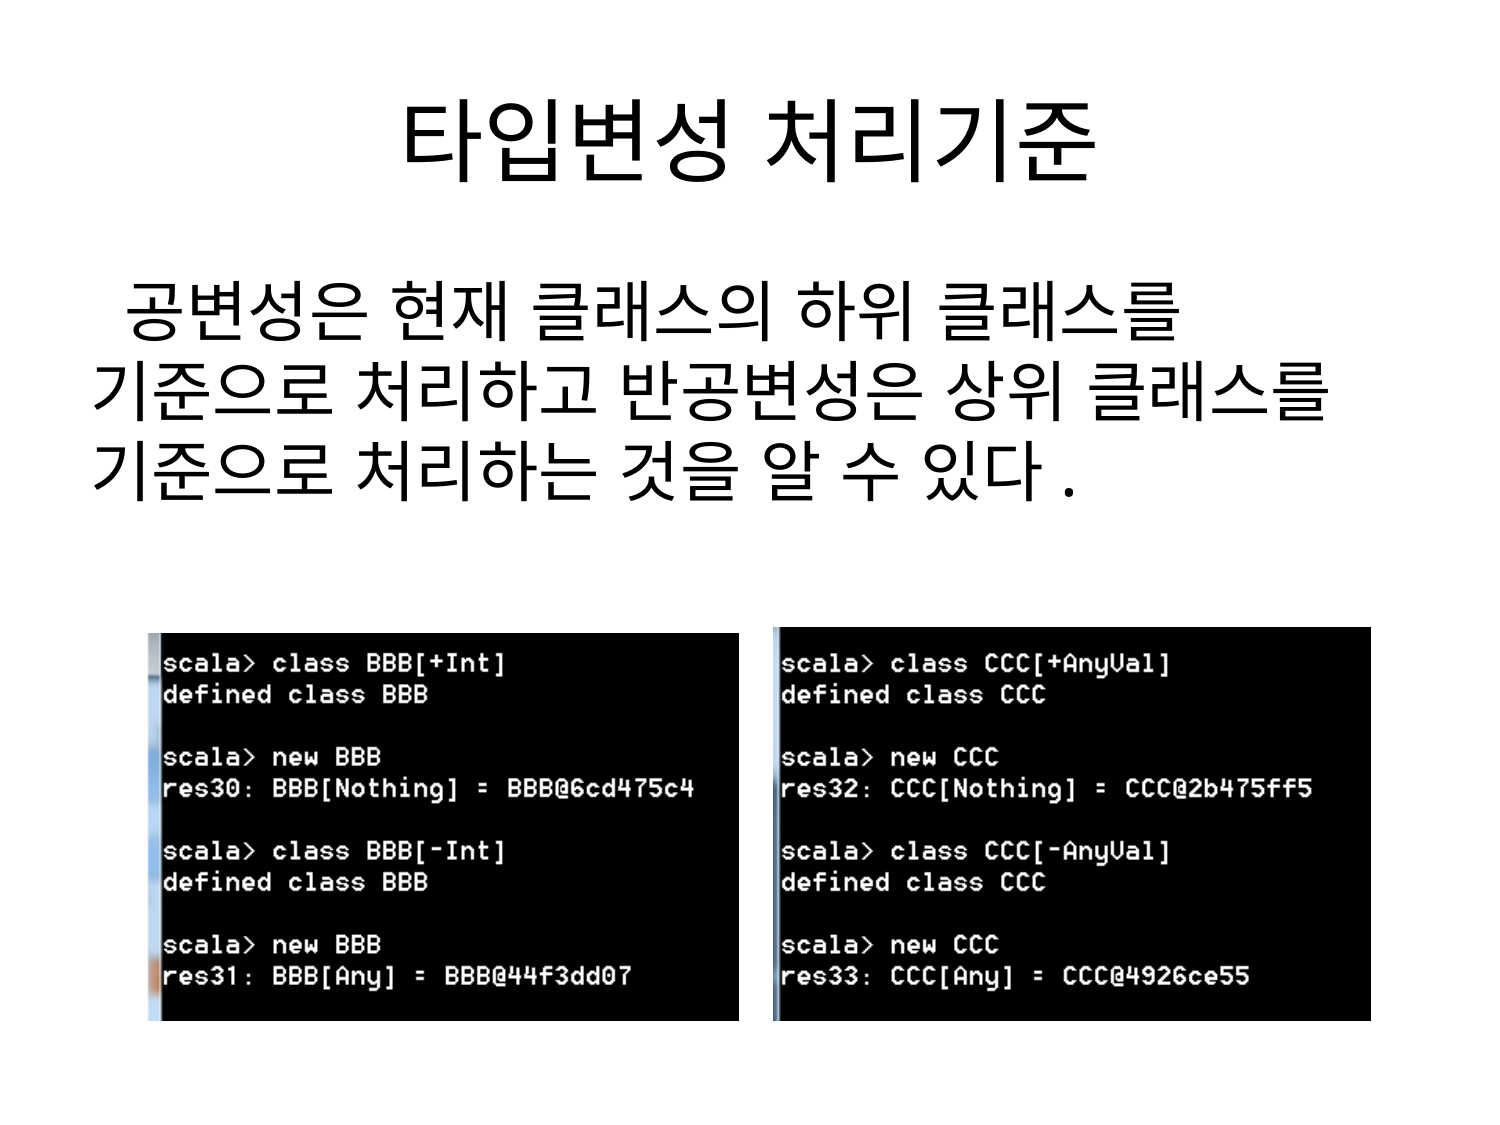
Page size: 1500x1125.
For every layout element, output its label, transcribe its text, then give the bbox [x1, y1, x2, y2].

title 타입변성 처리기준 [75, 45, 1425, 233]
picture [773, 626, 1371, 1022]
list 공변성은 현재 클래스의 하위 클래스를 기준으로 처리하고 반공변성은 상위 클래스를 기준으로 처리하는 것을 알 수 있다. [75, 262, 1400, 563]
picture [147, 633, 739, 1022]
